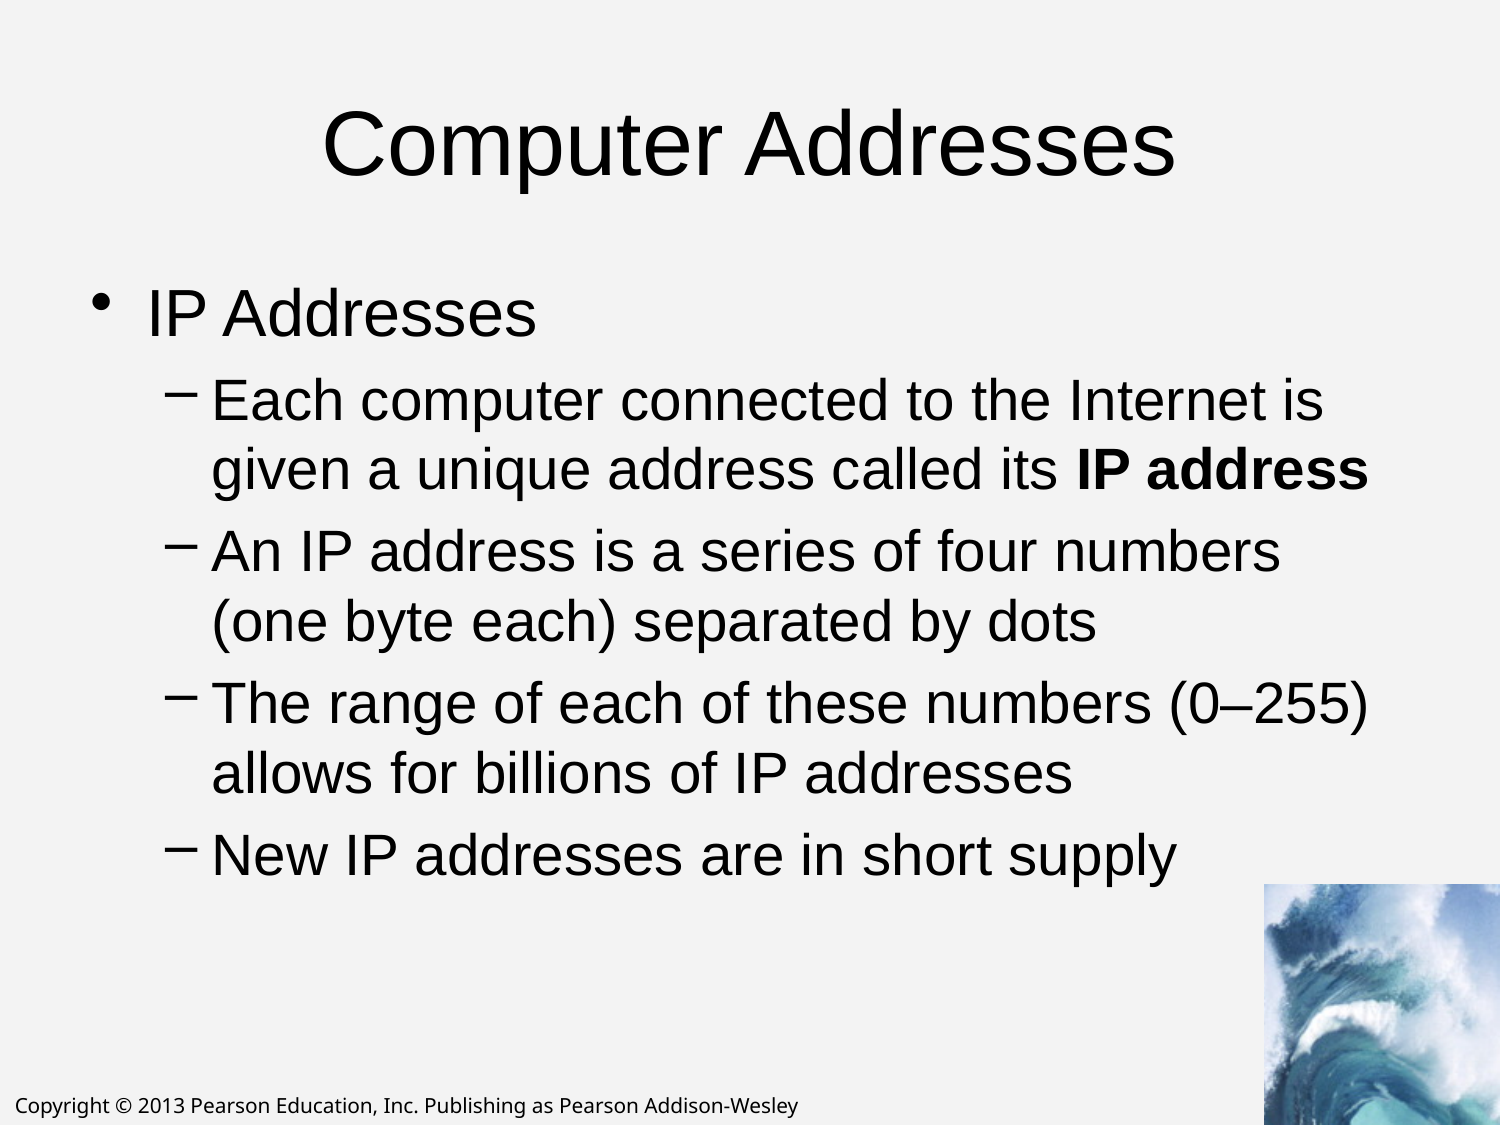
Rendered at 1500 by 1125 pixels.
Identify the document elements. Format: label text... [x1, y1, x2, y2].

picture [1264, 884, 1500, 1125]
title Computer Addresses [74, 44, 1426, 233]
list IP Addresses Each computer connected to the Internet is given a unique address called its IP address An IP address is a series of four numbers (one byte each) separated by dots The range of each of these numbers (0–255) allows for billions of IP addresses New IP addresses are in short supply [74, 262, 1426, 1006]
